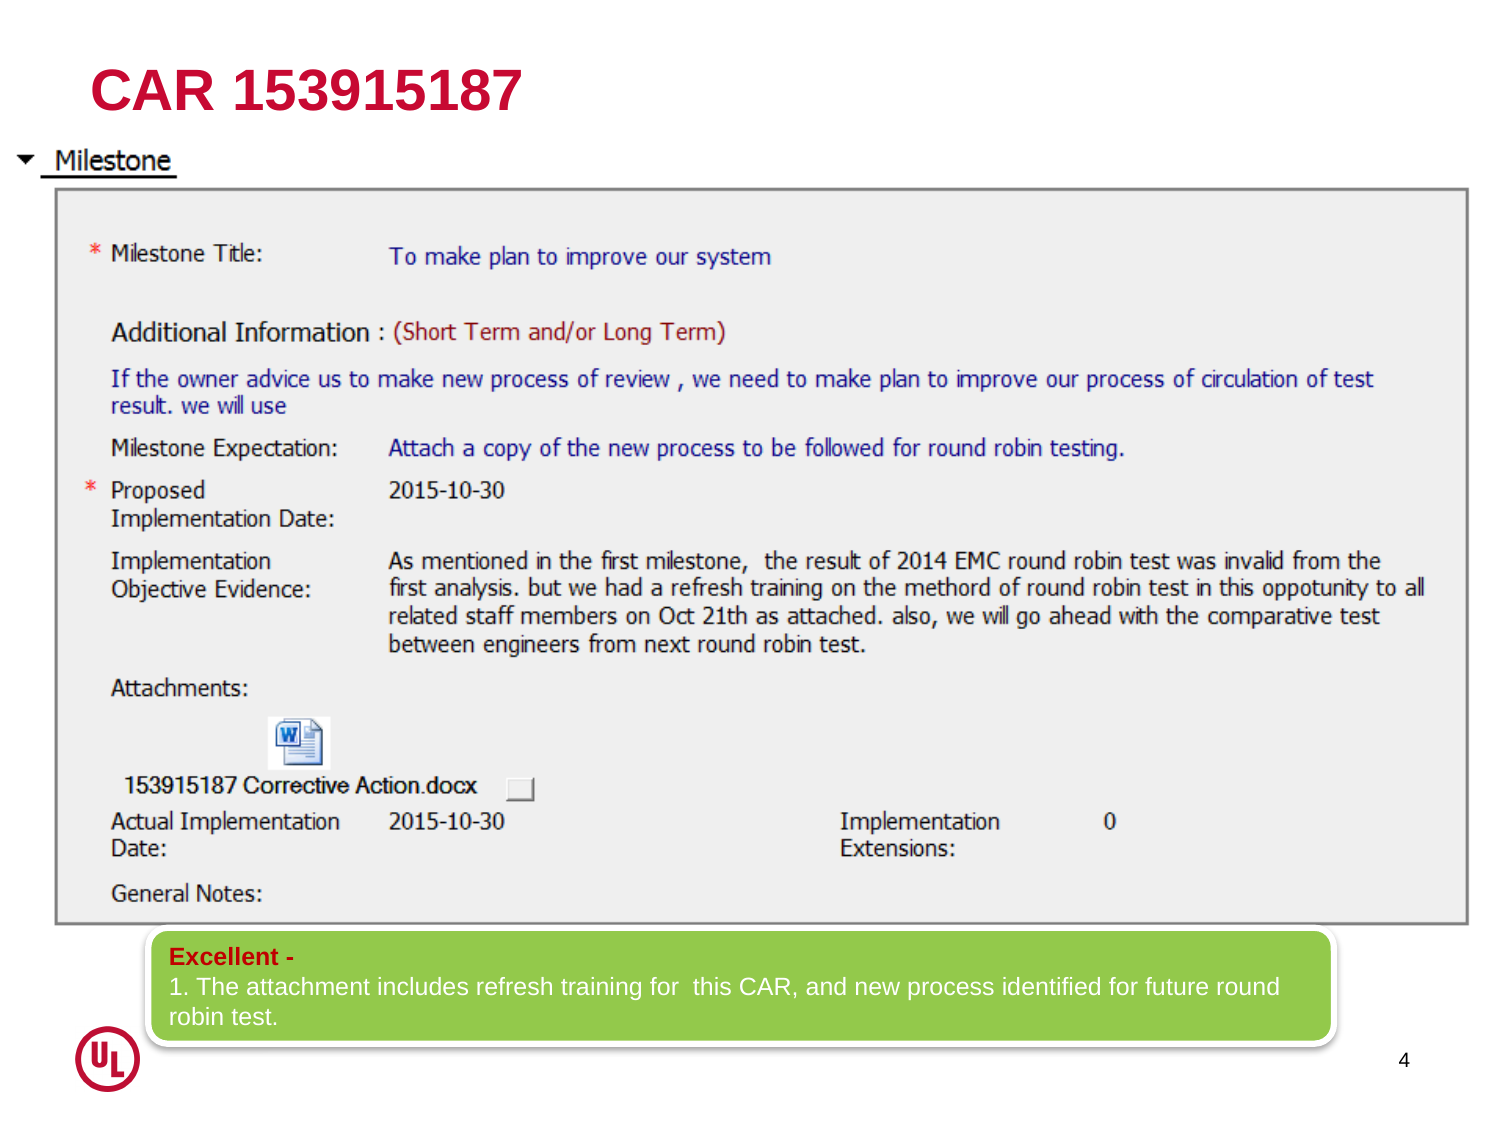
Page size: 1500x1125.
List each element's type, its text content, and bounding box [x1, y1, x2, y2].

picture [75, 1026, 140, 1092]
text_box Excellent - 1. The attachment includes refresh training for this CAR, and new process identified for future round robin test. [145, 943, 1338, 1047]
picture [10, 140, 1477, 935]
title CAR 153915187 [74, 44, 1426, 139]
slide_number 4 [1319, 1029, 1425, 1090]
